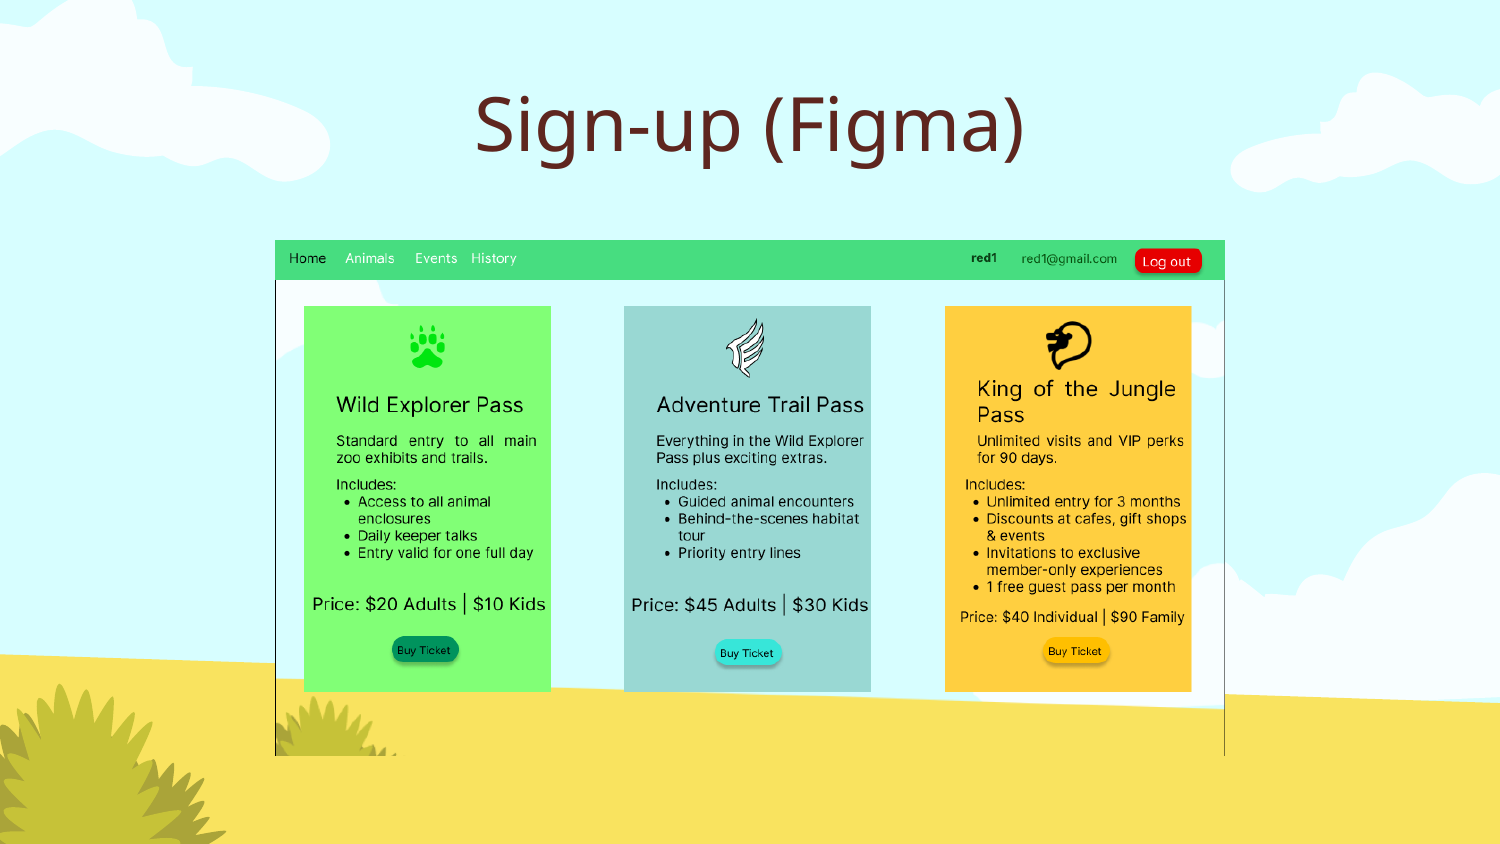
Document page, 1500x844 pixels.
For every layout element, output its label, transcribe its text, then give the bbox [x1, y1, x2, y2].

title Sign-up (Figma) [413, 61, 1087, 156]
picture [274, 239, 1226, 756]
